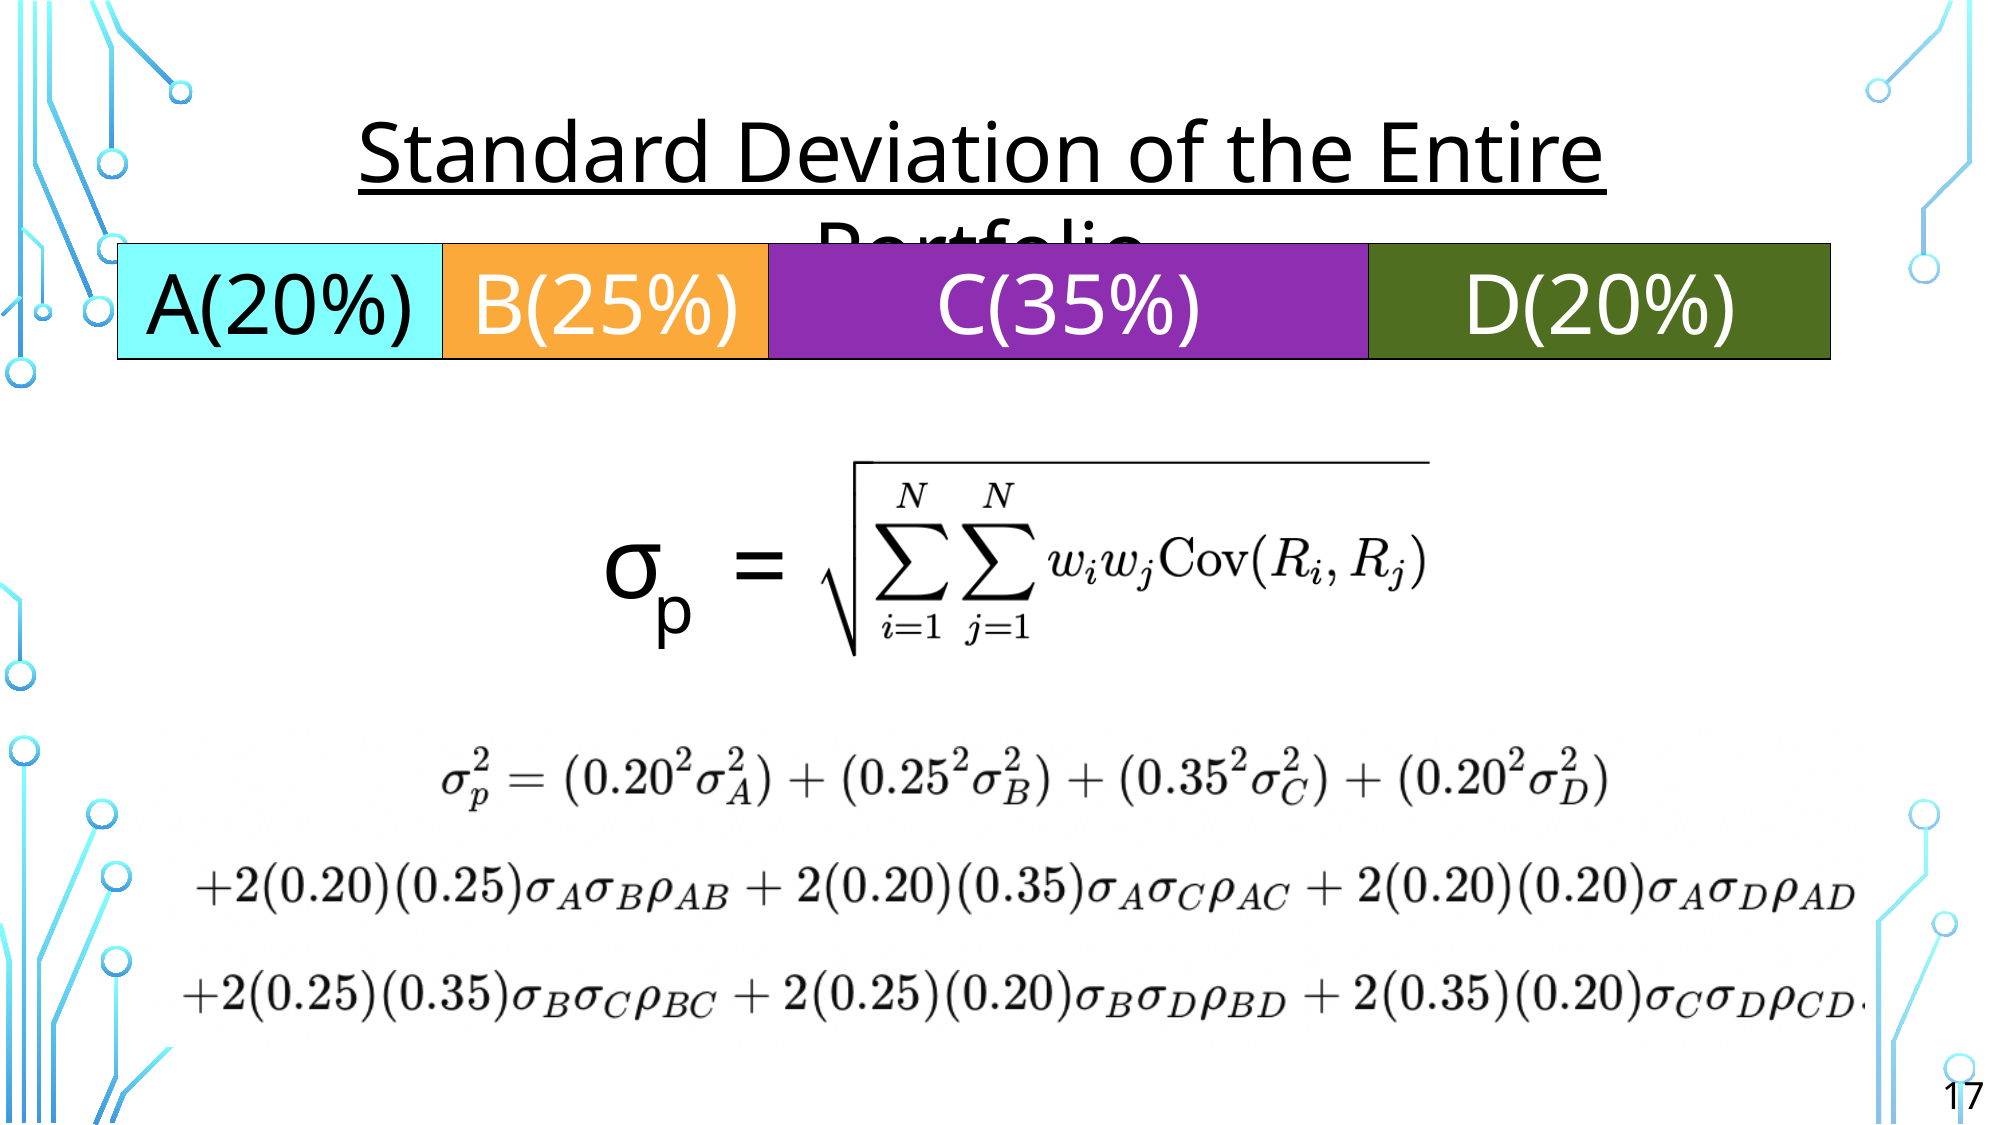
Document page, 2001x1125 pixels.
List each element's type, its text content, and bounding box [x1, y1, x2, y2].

text_box Standard Deviation of the Entire Portfolio [219, 91, 1745, 243]
text_box p [630, 559, 718, 655]
text_box B(25%) [443, 243, 768, 359]
text_box D(20%) [1368, 243, 1831, 359]
text_box = [716, 494, 803, 629]
text_box 17 [1926, 1064, 2000, 1125]
picture [134, 729, 1866, 1047]
text_box A(20%) [117, 243, 443, 359]
text_box C(35%) [768, 243, 1368, 359]
text_box σ [586, 491, 674, 627]
picture [803, 440, 1463, 679]
